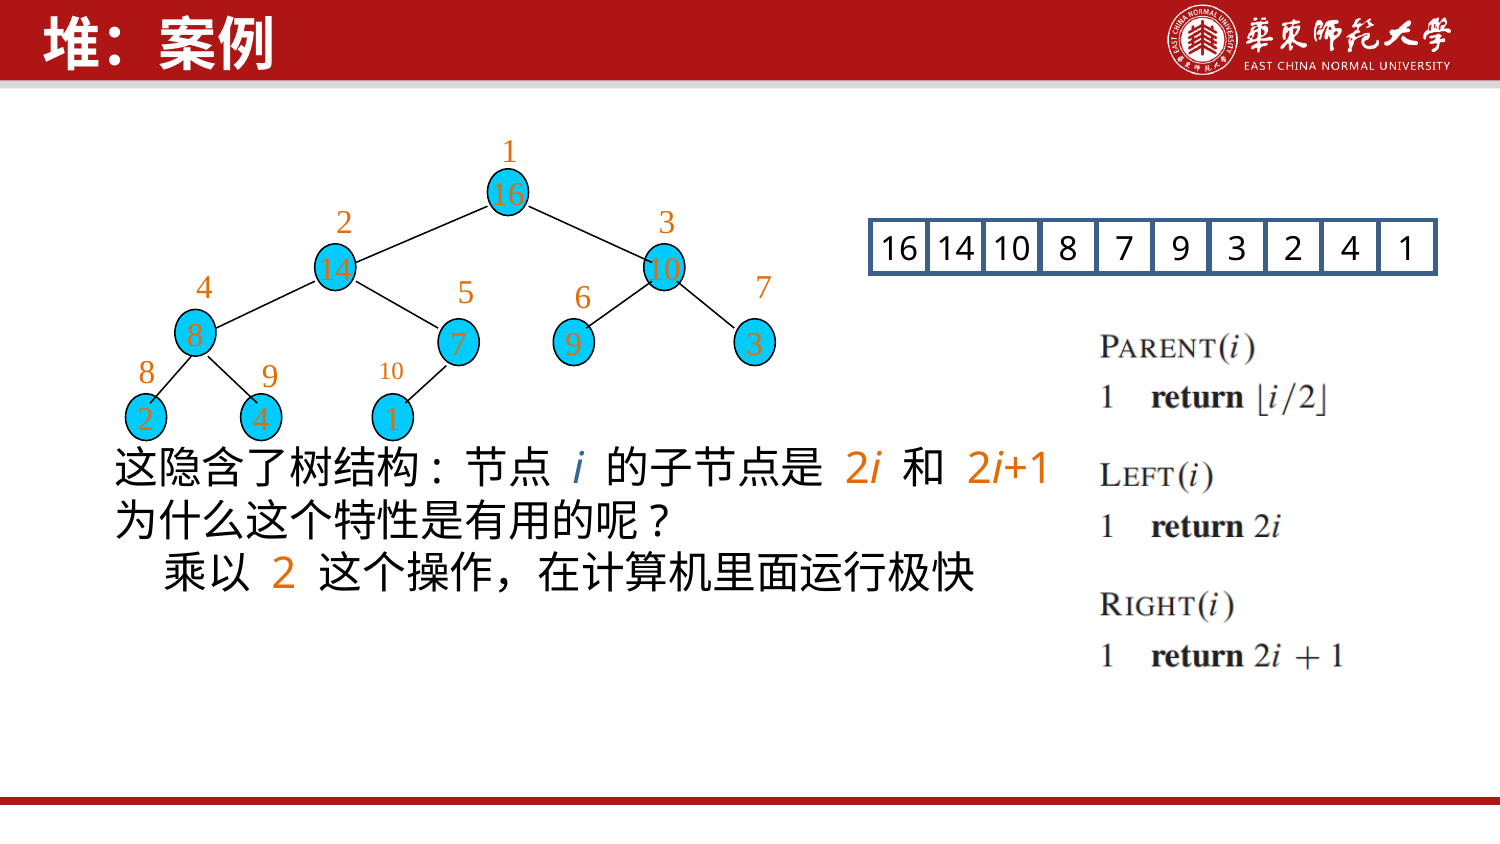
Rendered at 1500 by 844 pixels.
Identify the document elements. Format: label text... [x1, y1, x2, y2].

slide_number [1059, 782, 1397, 827]
text_box 2 [1264, 219, 1321, 275]
text_box 4 [1321, 219, 1377, 275]
text_box 堆：案例 [31, 9, 1178, 98]
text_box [123, 122, 782, 441]
picture [1113, 0, 1500, 165]
text_box 3 [1207, 219, 1264, 275]
text_box 8 [1038, 219, 1095, 275]
text_box 9 [1151, 219, 1207, 275]
text_box 7 [1095, 219, 1151, 275]
text_box 14 [926, 219, 982, 275]
text_box 1 [1377, 219, 1436, 275]
picture [1079, 322, 1378, 680]
list 这隐含了树结构: 节点 i 的子节点是 2i 和 2i+1 为什么这个特性是有用的呢? 乘以 2 这个操作，在计算机里面运行极快 [103, 224, 1397, 760]
text_box 16 [869, 219, 926, 275]
text_box 10 [982, 219, 1038, 275]
